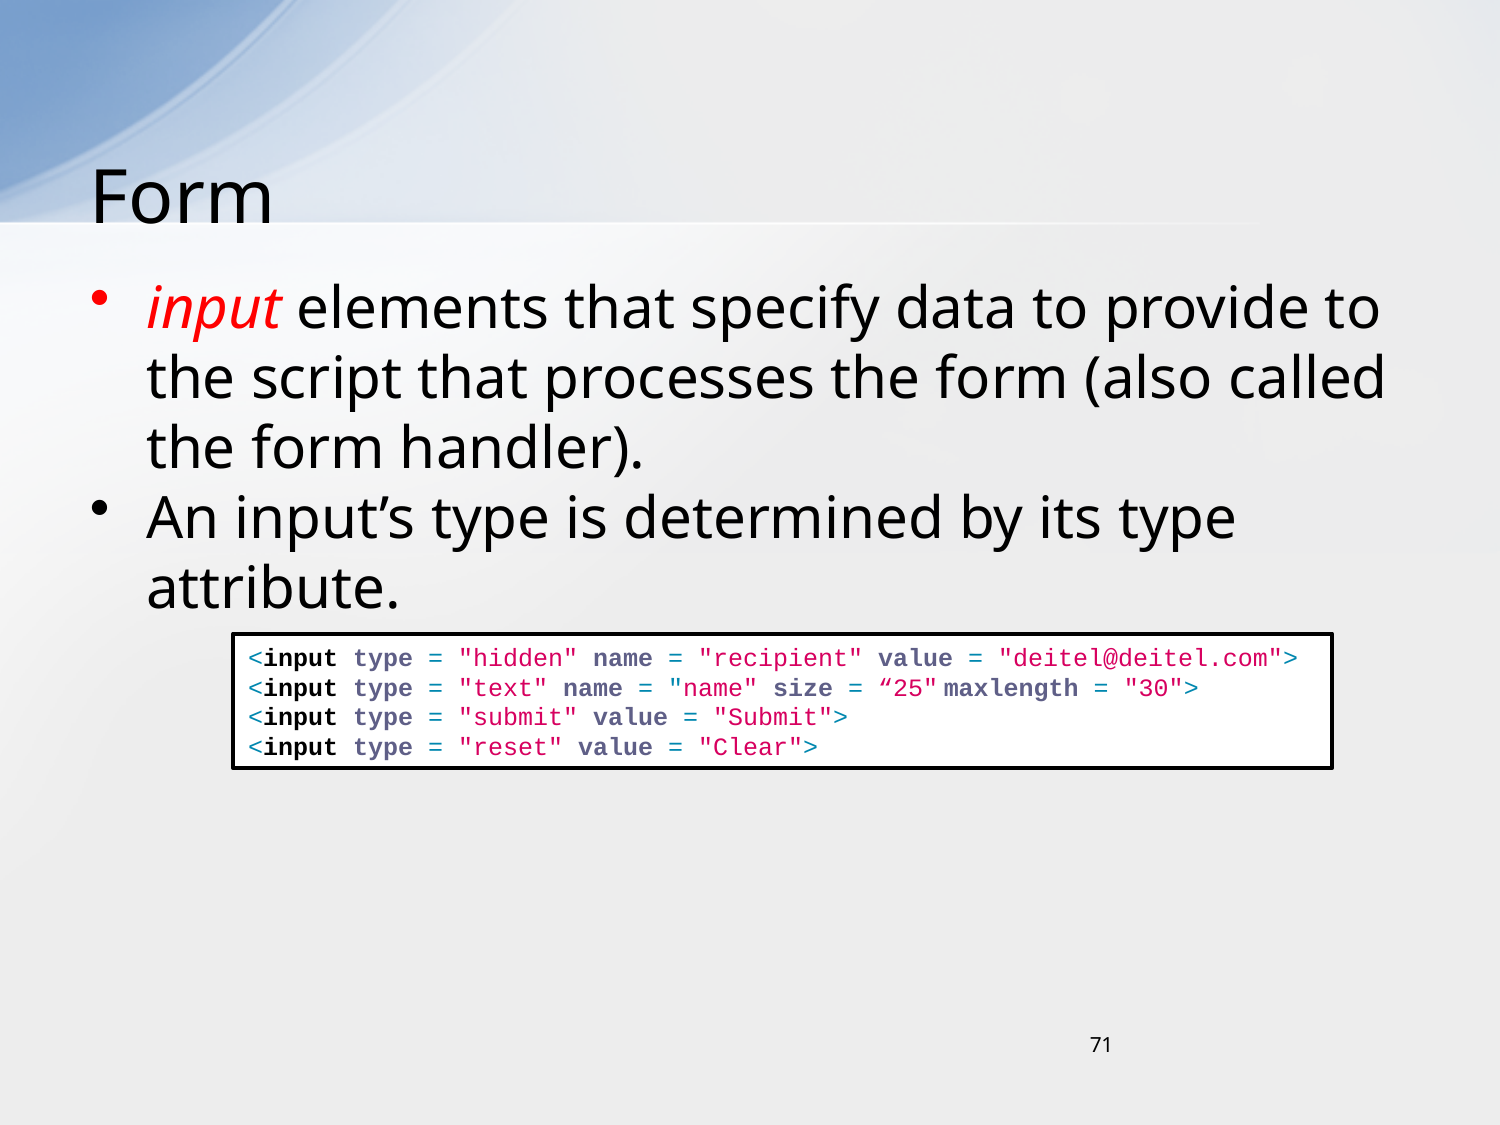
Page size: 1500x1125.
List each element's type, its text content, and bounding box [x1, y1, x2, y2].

list input elements that specify data to provide to the script that processes the form (also called the form handler). An input’s type is determined by its type attribute. [75, 262, 1425, 1005]
picture [0, 0, 1500, 1125]
slide_number 71 [1074, 1024, 1425, 1103]
title Form [75, 58, 1425, 247]
text_box <input type = "hidden" name = "recipient" value = "deitel@deitel.com"> <input type = "text" name = "name" size = “25" maxlength = "30"> <input type = "submit" value = "Submit"> <input type = "reset" value = "Clear"> [231, 632, 1334, 770]
